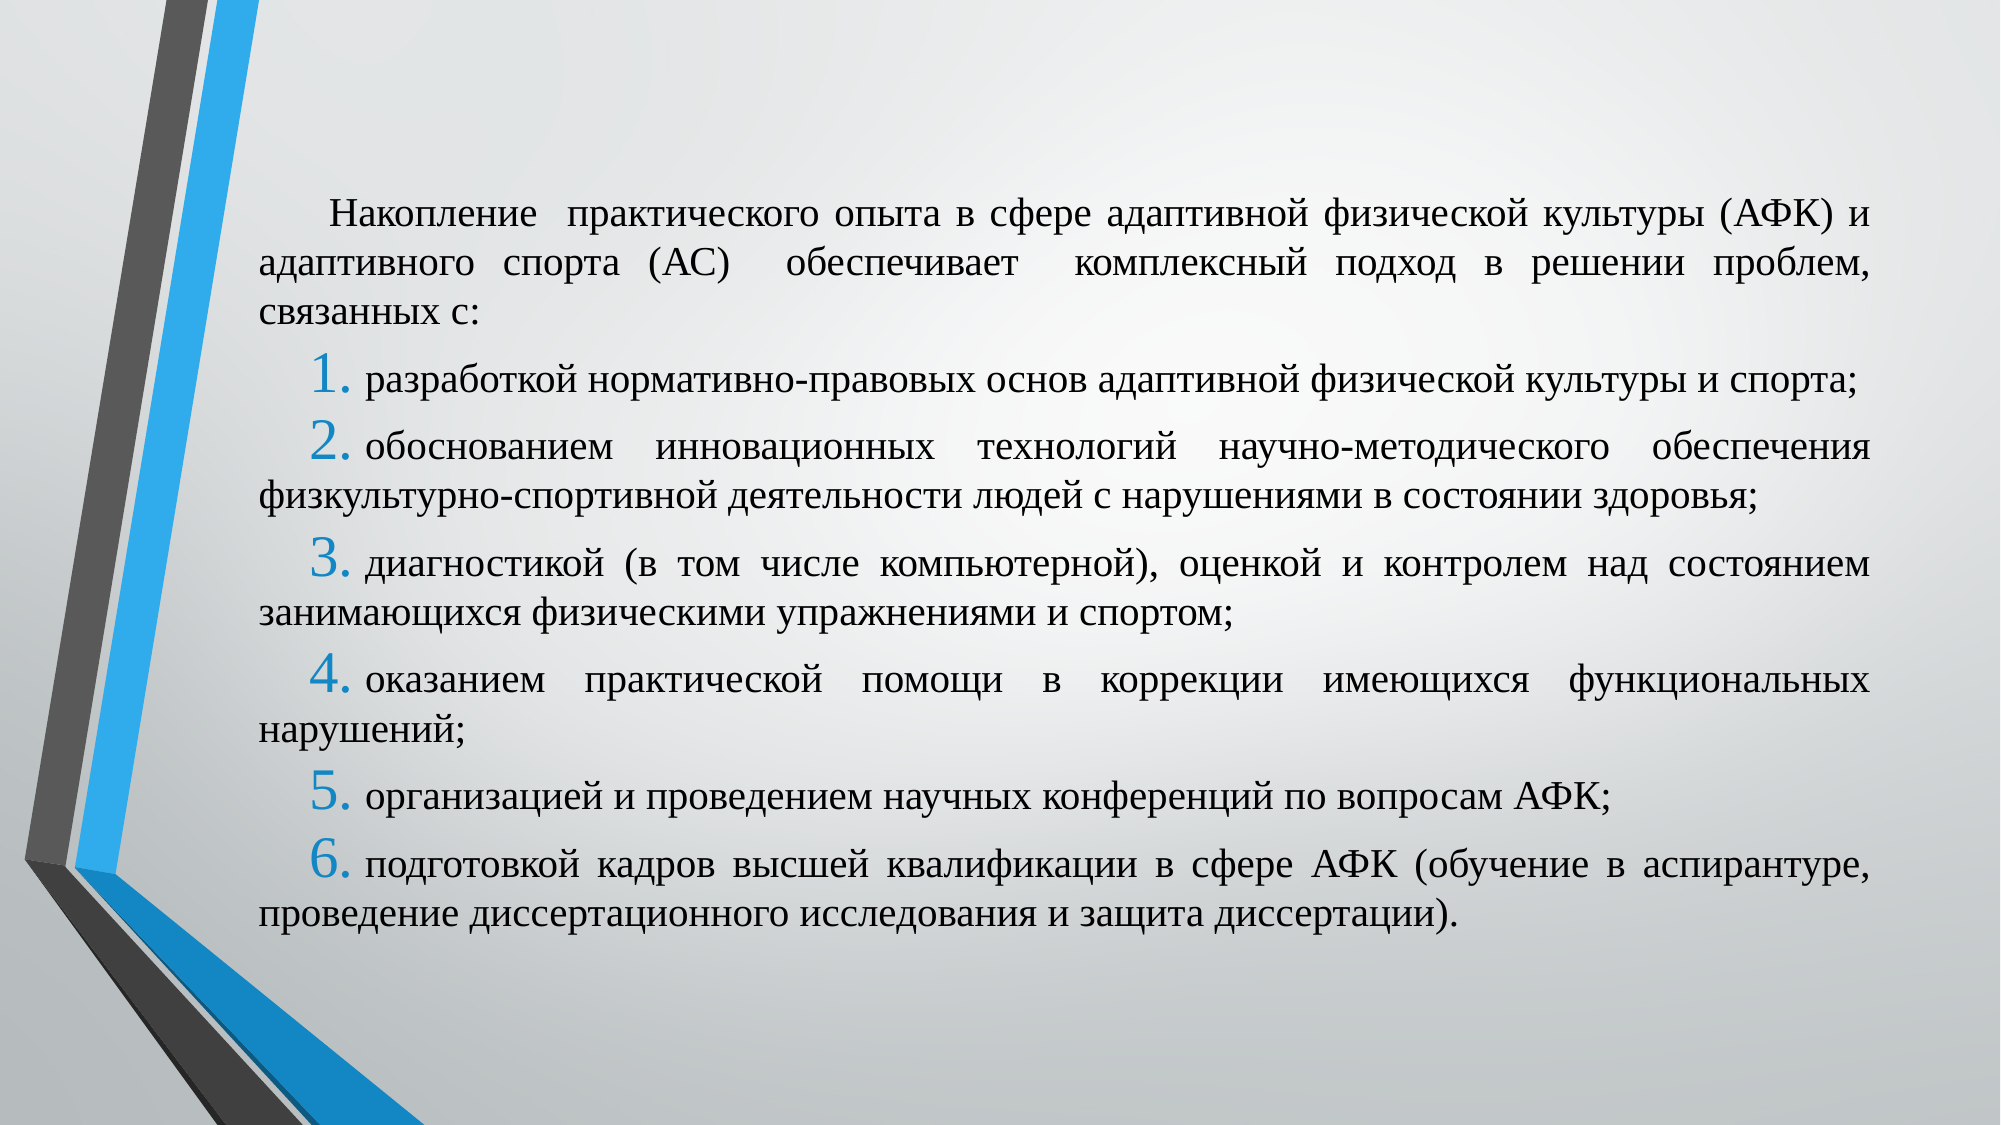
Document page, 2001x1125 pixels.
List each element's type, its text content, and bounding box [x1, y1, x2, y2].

list Накопление практического опыта в сфере адаптивной физической культуры (АФК) и адаптивного спорта (АС) обеспечивает комплексный подход в решении проблем, связанных с: разработкой нормативно-правовых основ адаптивной физической культуры и спорта; обоснованием инновационных технологий научно-методического обеспечения физкультурно-спортивной деятельности людей с нарушениями в состоянии здоровья; диагностикой (в том числе компьютерной), оценкой и контролем над состоянием занимающихся физическими упражнениями и спортом; оказанием практической помощи в коррекции имеющихся функциональных нарушений; организацией и проведением научных конференций по вопросам АФК; подготовкой кадров высшей квалификации в сфере АФК (обучение в аспирантуре, проведение диссертационного исследования и защита диссертации). [243, 169, 1887, 950]
